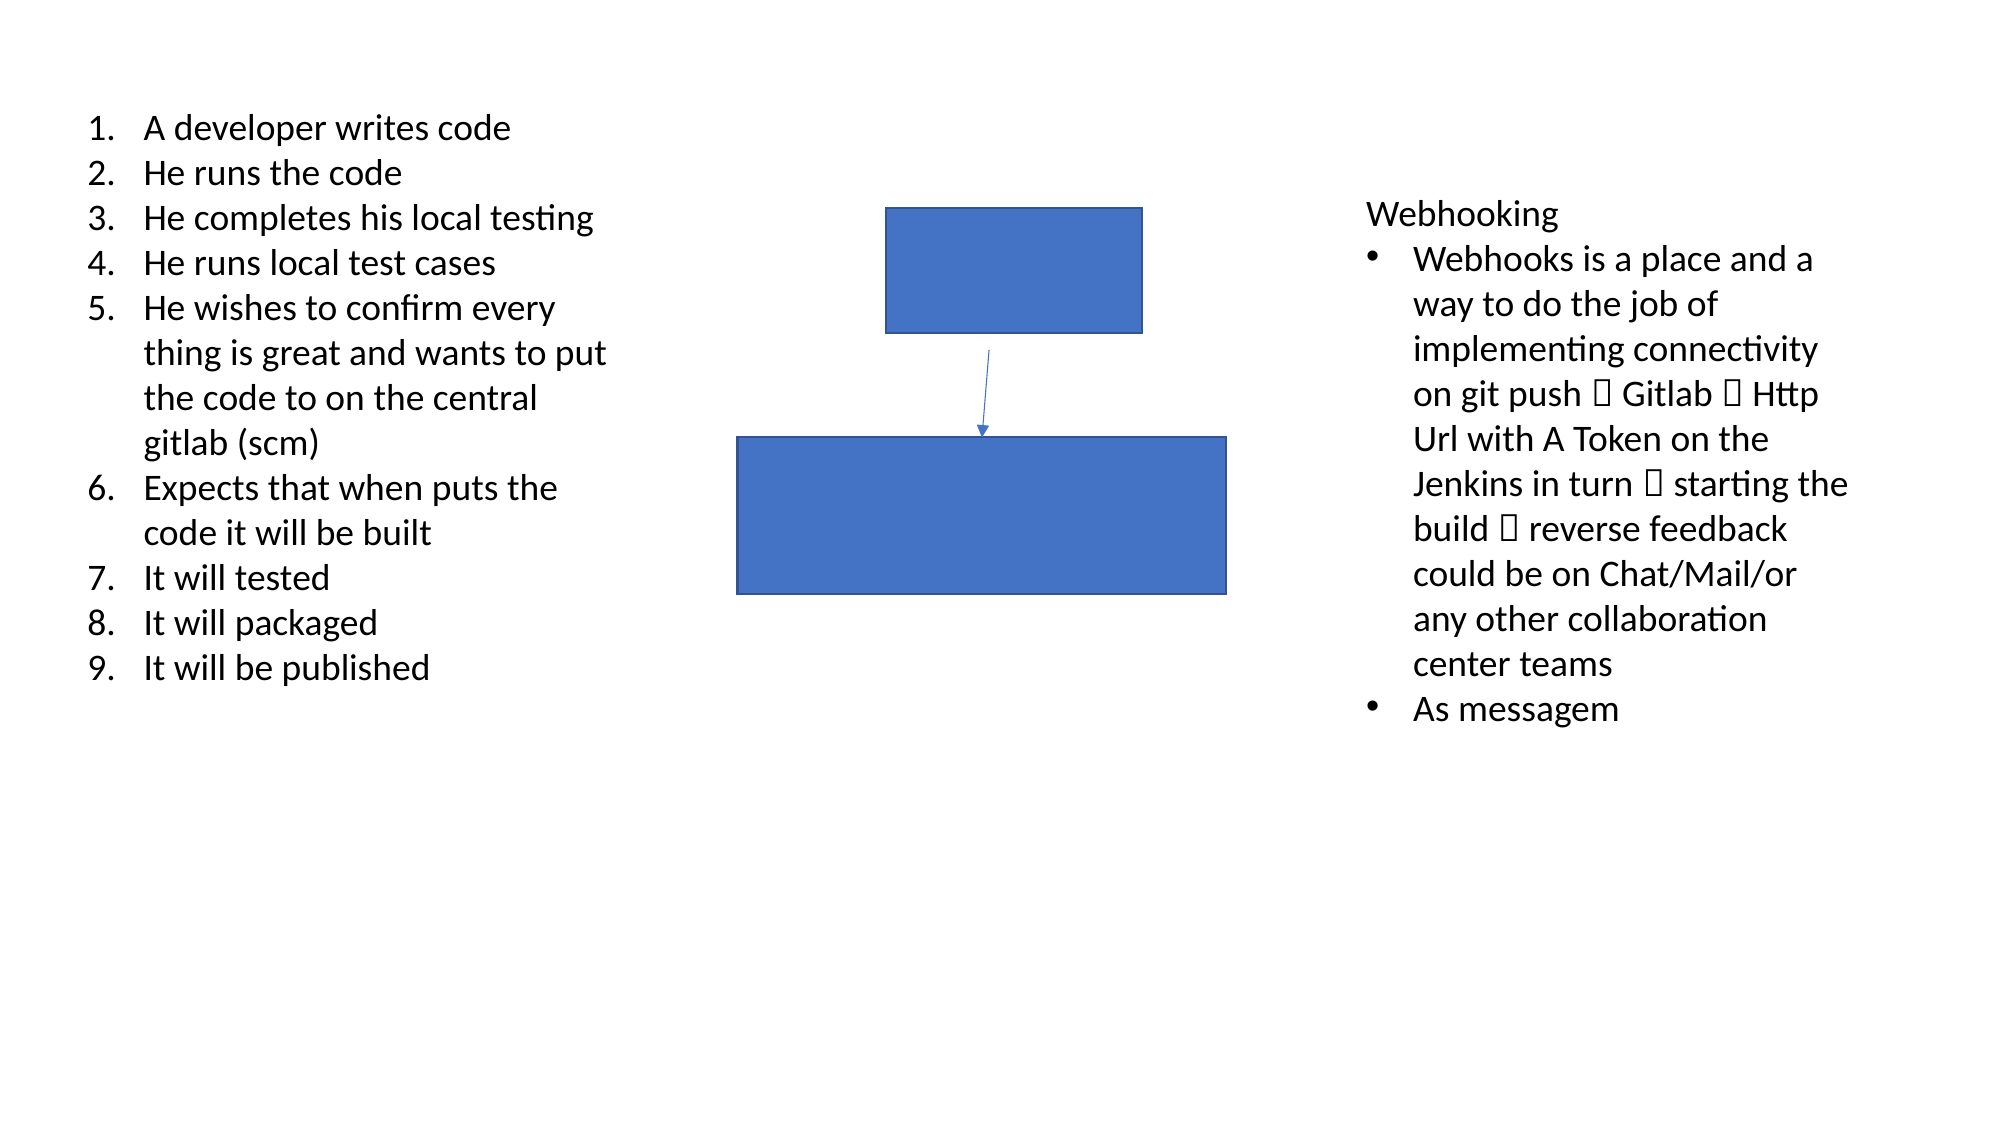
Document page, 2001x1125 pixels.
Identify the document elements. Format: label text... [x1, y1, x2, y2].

text_box Webhooking Webhooks is a place and a way to do the job of implementing connectivity on git push  Gitlab  Http Url with A Token on the Jenkins in turn  starting the build  reverse feedback could be on Chat/Mail/or any other collaboration center teams As messagem [1351, 181, 1866, 736]
text_box A developer writes code He runs the code He completes his local testing He runs local test cases He wishes to confirm every thing is great and wants to put the code to on the central gitlab (scm) Expects that when puts the code it will be built It will tested It will packaged It will be published [72, 95, 636, 695]
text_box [981, 349, 990, 438]
text_box [885, 207, 1143, 334]
text_box [736, 436, 1227, 595]
